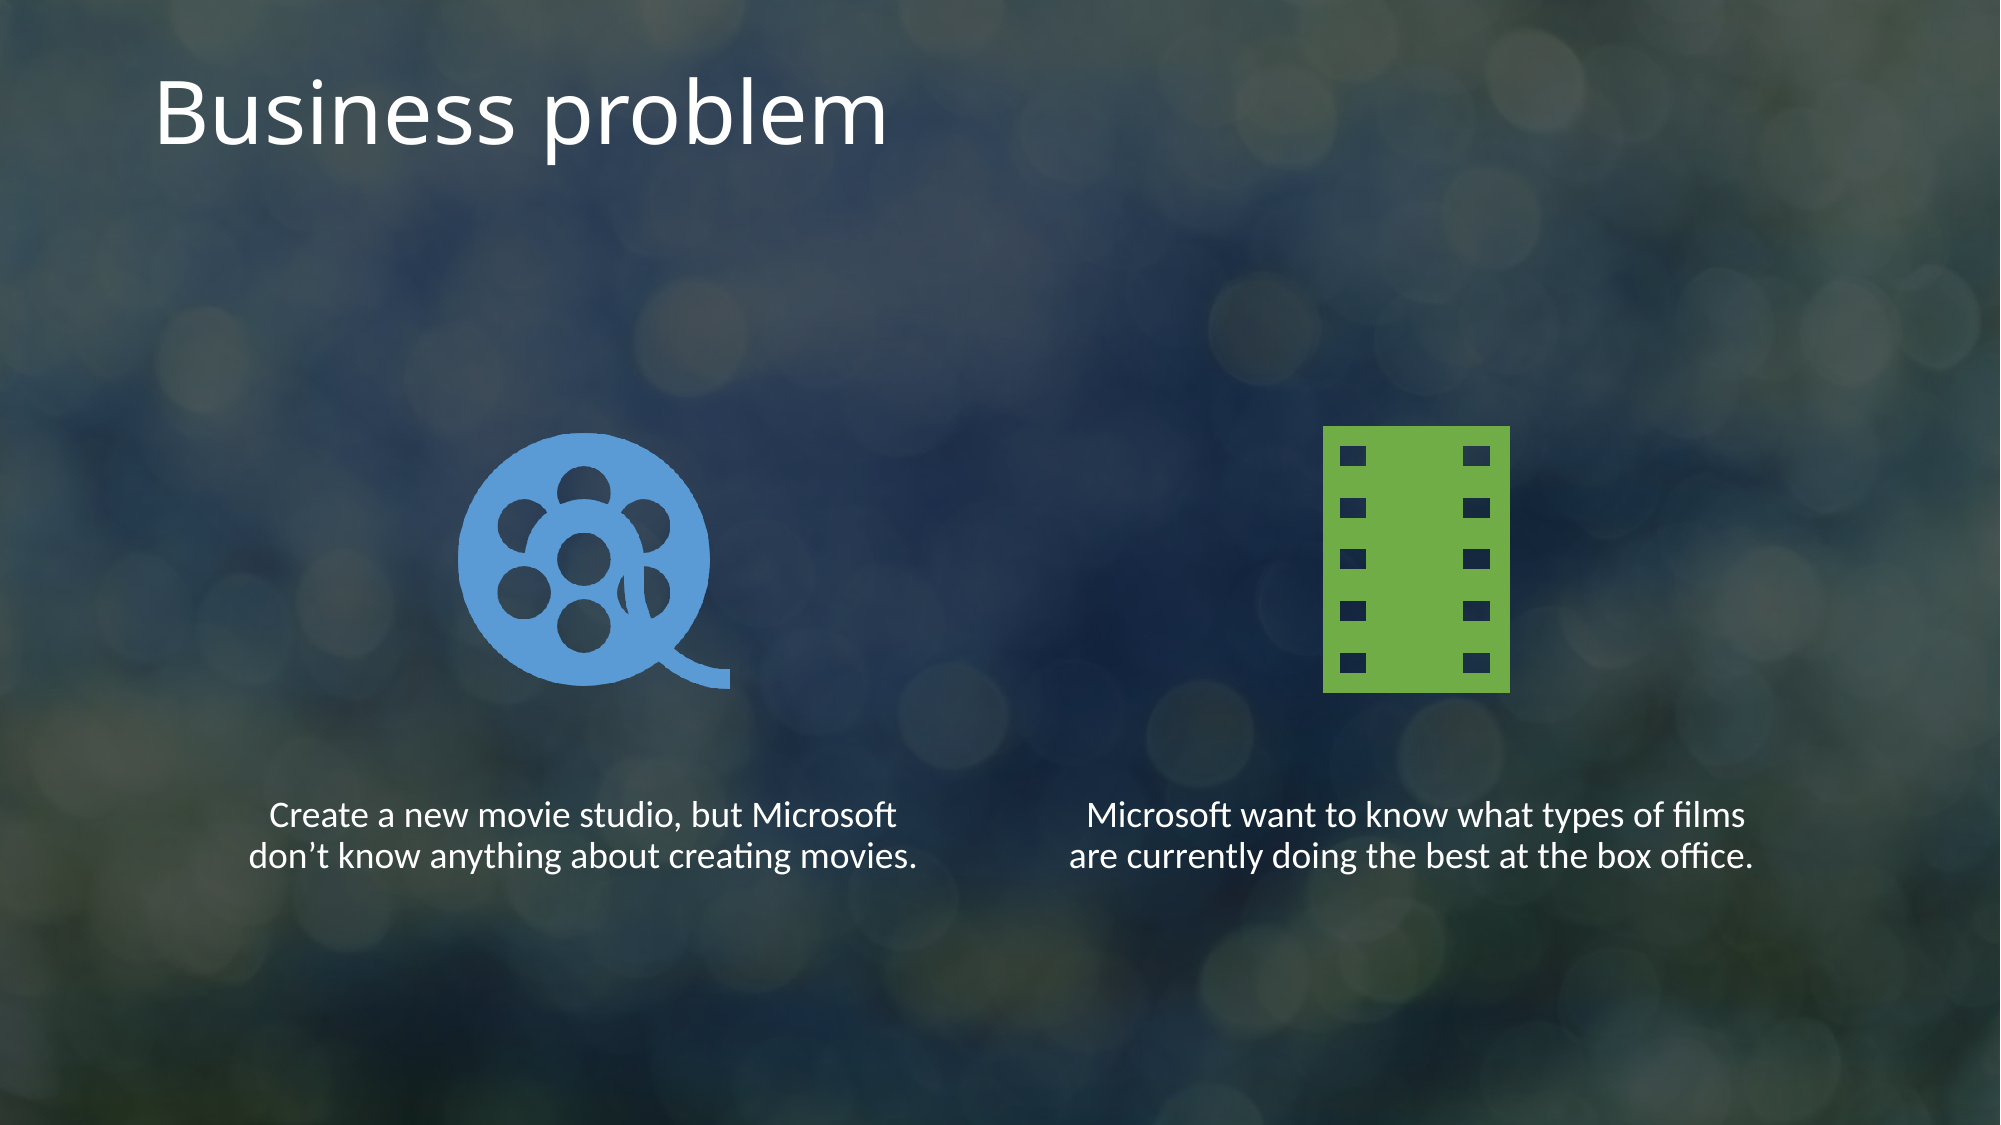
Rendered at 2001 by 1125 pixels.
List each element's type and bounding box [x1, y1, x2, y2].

picture [0, 0, 2000, 1125]
list [137, 299, 1863, 1014]
